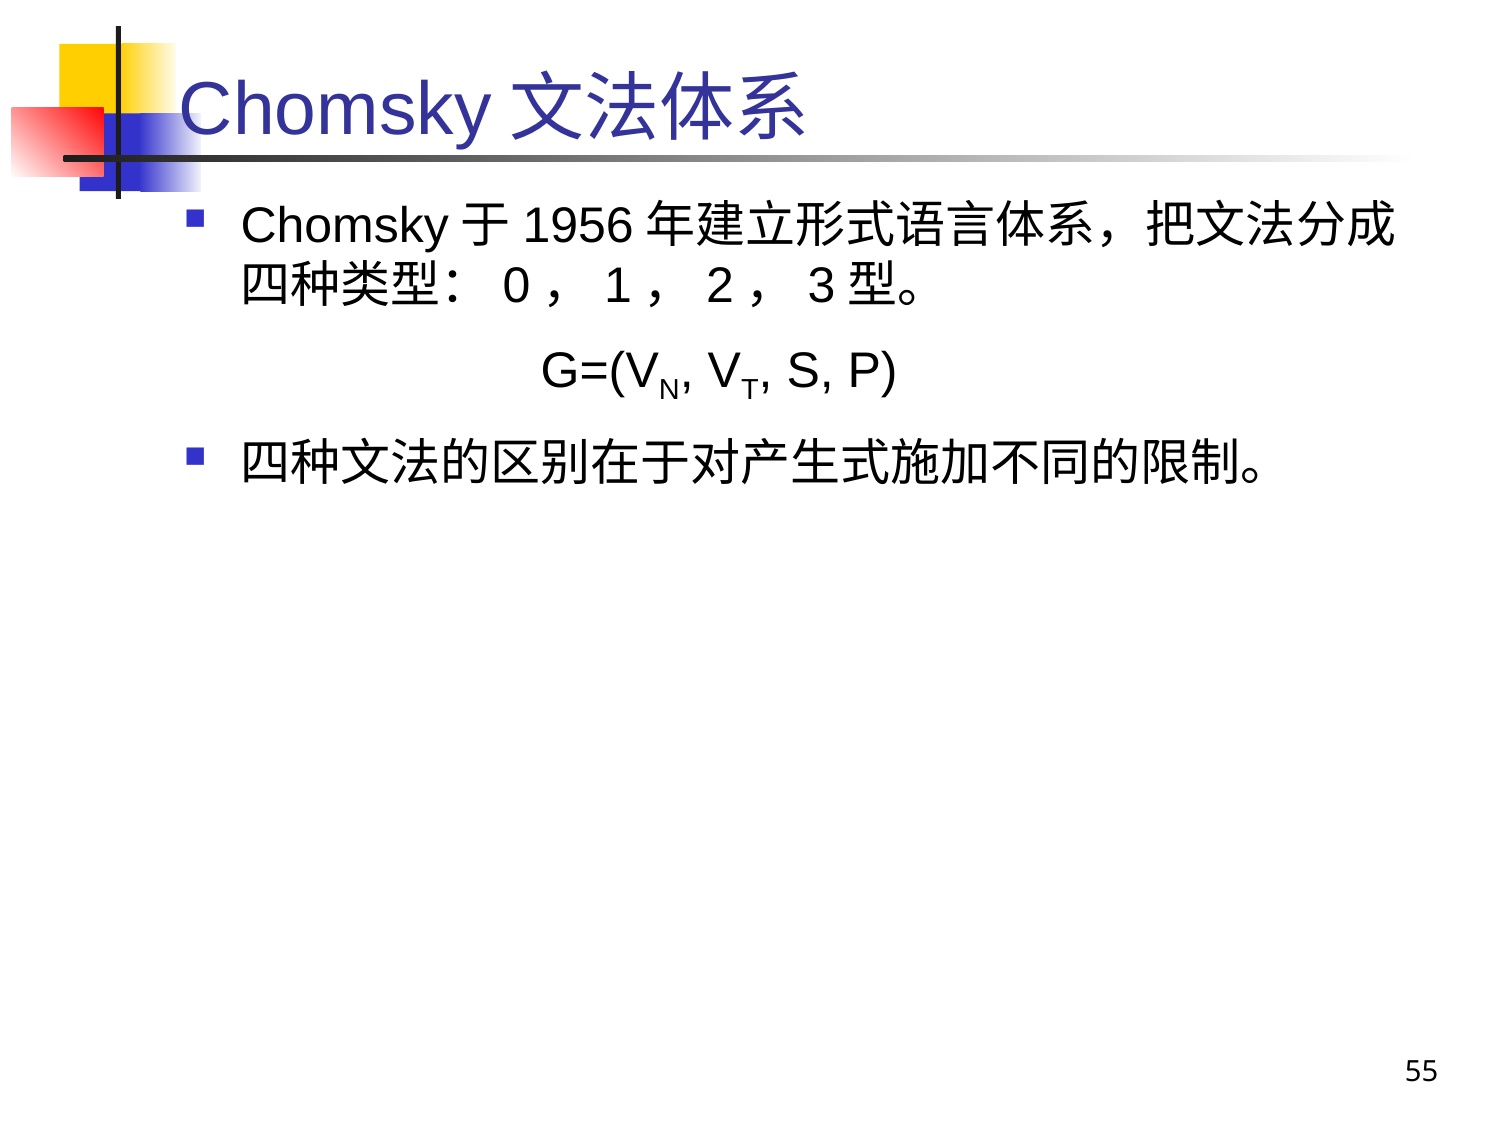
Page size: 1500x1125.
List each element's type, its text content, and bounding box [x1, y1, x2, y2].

list Chomsky于1956年建立形式语言体系，把文法分成四种类型：0，1，2，3型。 G=(VN, VT, S, P) 四种文法的区别在于对产生式施加不同的限制。 [168, 184, 1454, 1012]
slide_number 55 [1140, 1023, 1454, 1100]
title Chomsky文法体系 [163, 30, 1454, 158]
